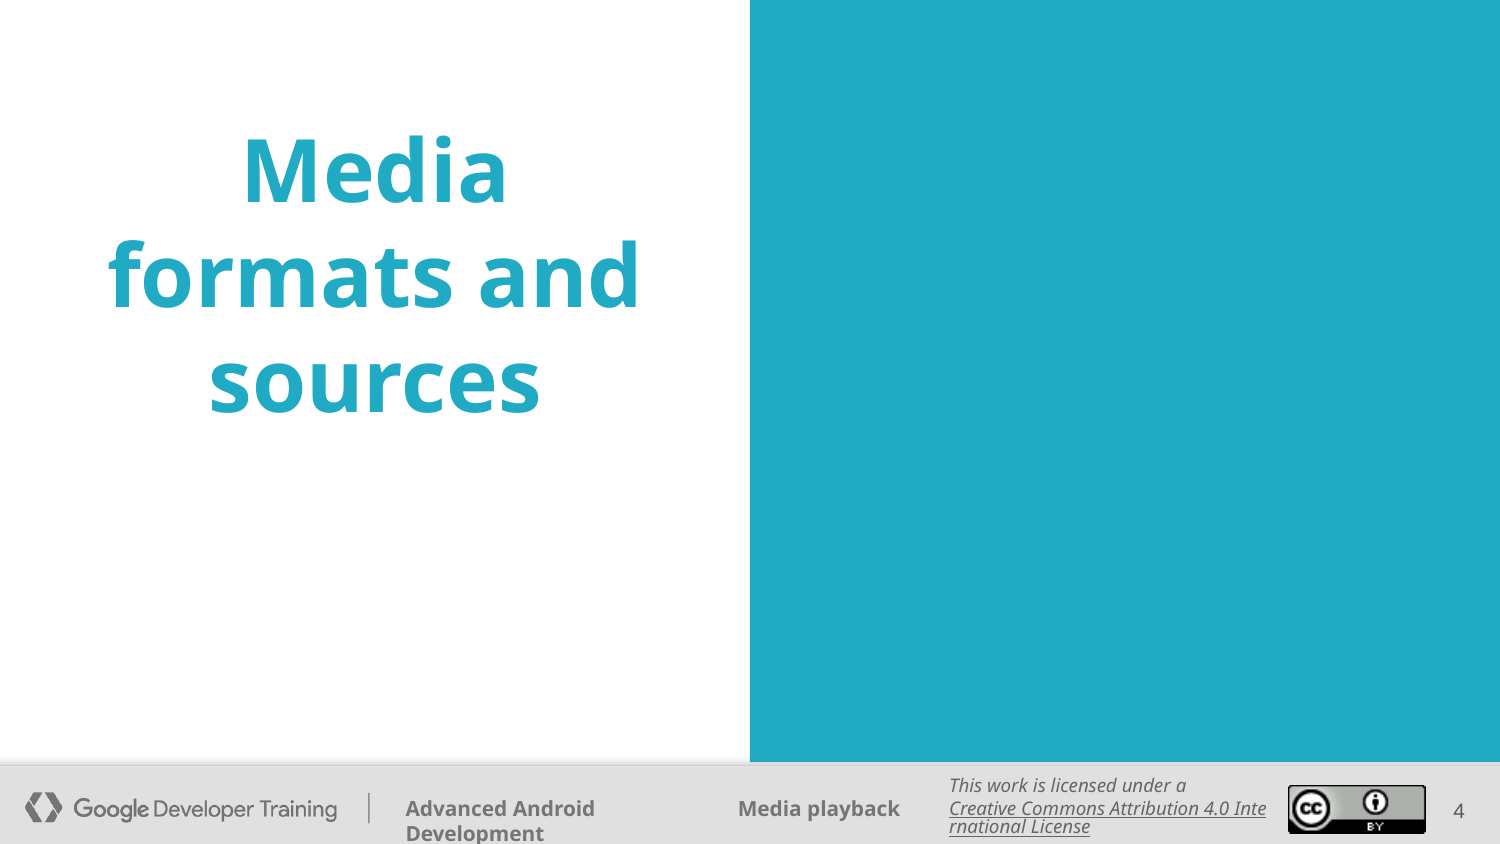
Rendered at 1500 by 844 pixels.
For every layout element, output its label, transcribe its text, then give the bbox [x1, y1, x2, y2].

slide_number ‹#› [1389, 777, 1480, 842]
picture [0, 0, 1500, 844]
title Media formats and sources [43, 202, 708, 446]
